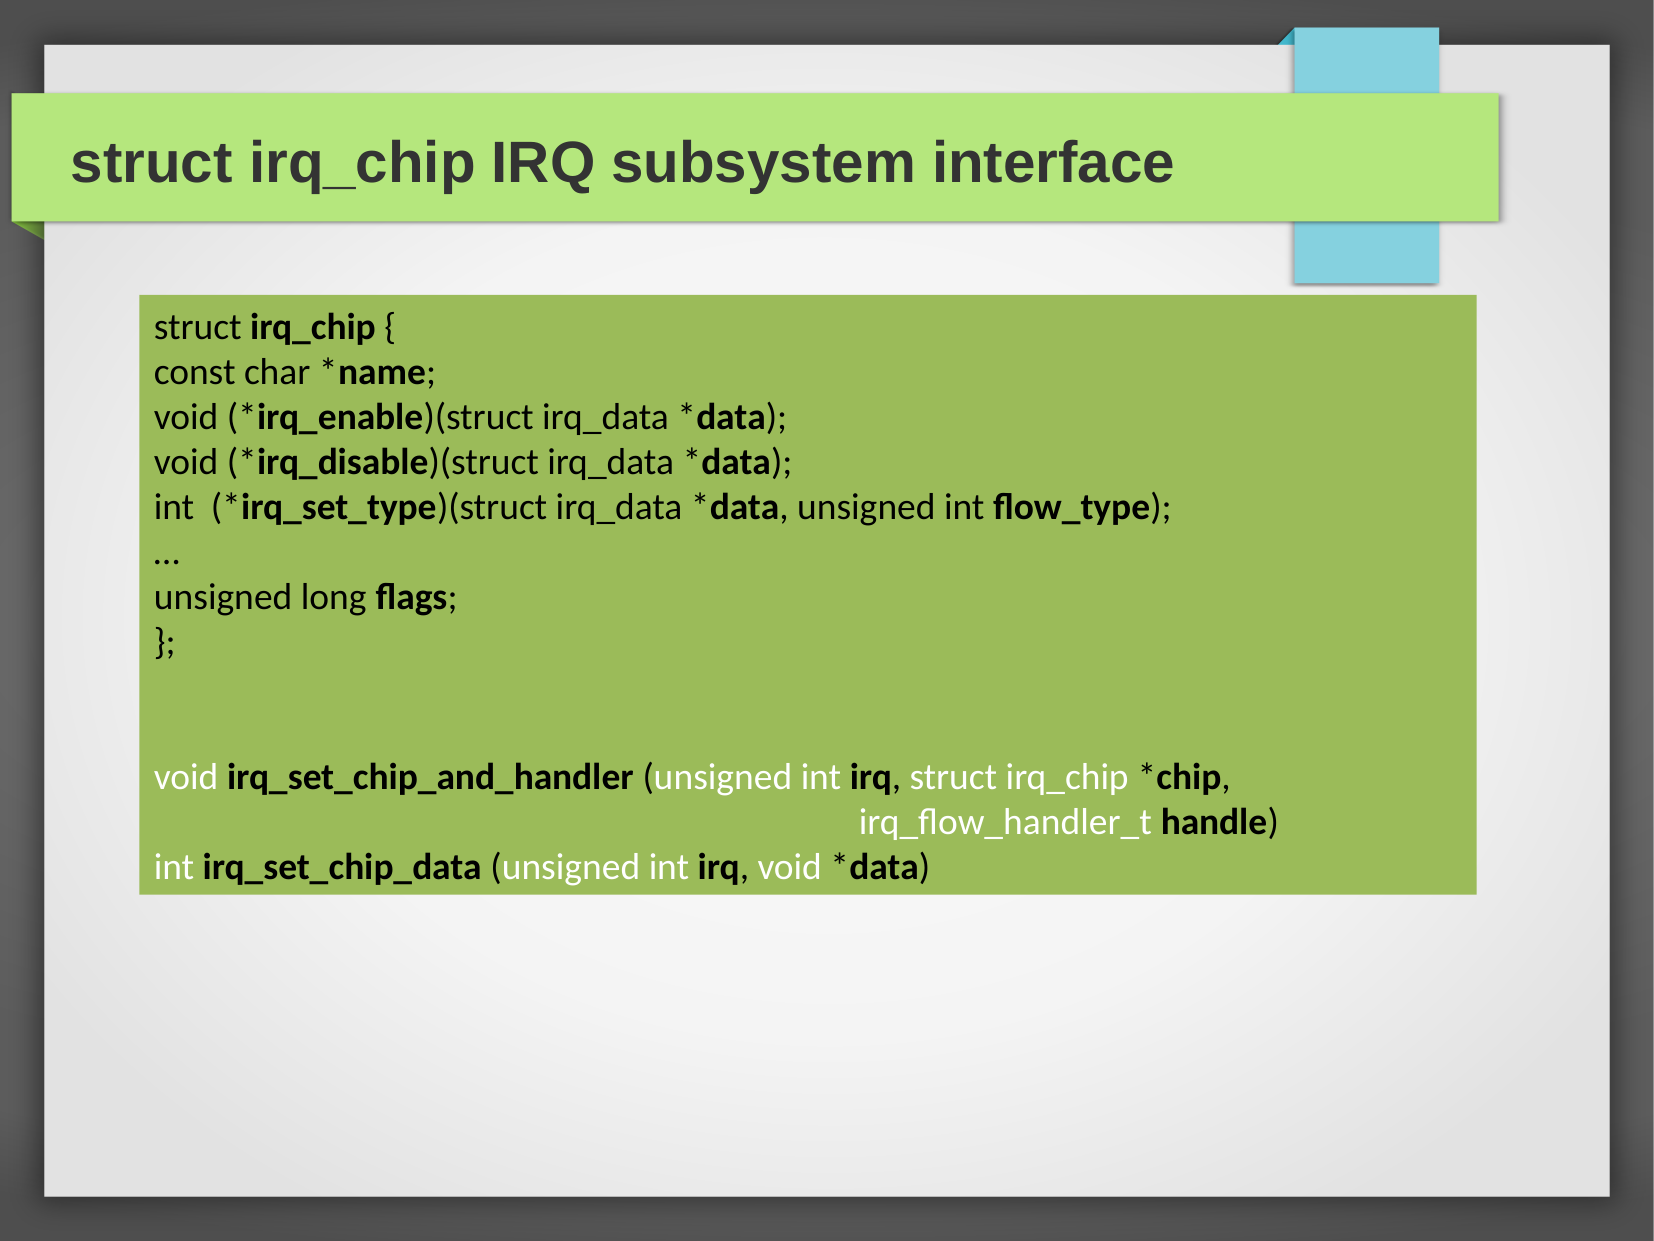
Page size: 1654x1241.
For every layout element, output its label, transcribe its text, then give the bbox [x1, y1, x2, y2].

text_box struct irq_chip { const char *name; void (*irq_enable)(struct irq_data *data); void (*irq_disable)(struct irq_data *data); int (*irq_set_type)(struct irq_data *data, unsigned int flow_type); … unsigned long flags; }; void irq_set_chip_and_handler (unsigned int irq, struct irq_chip *chip, irq_flow_handler_t handle) int irq_set_chip_data (unsigned int irq, void *data) [139, 294, 1477, 895]
title struct irq_chip IRQ subsystem interface [70, 106, 1452, 213]
picture [0, 0, 1654, 1241]
